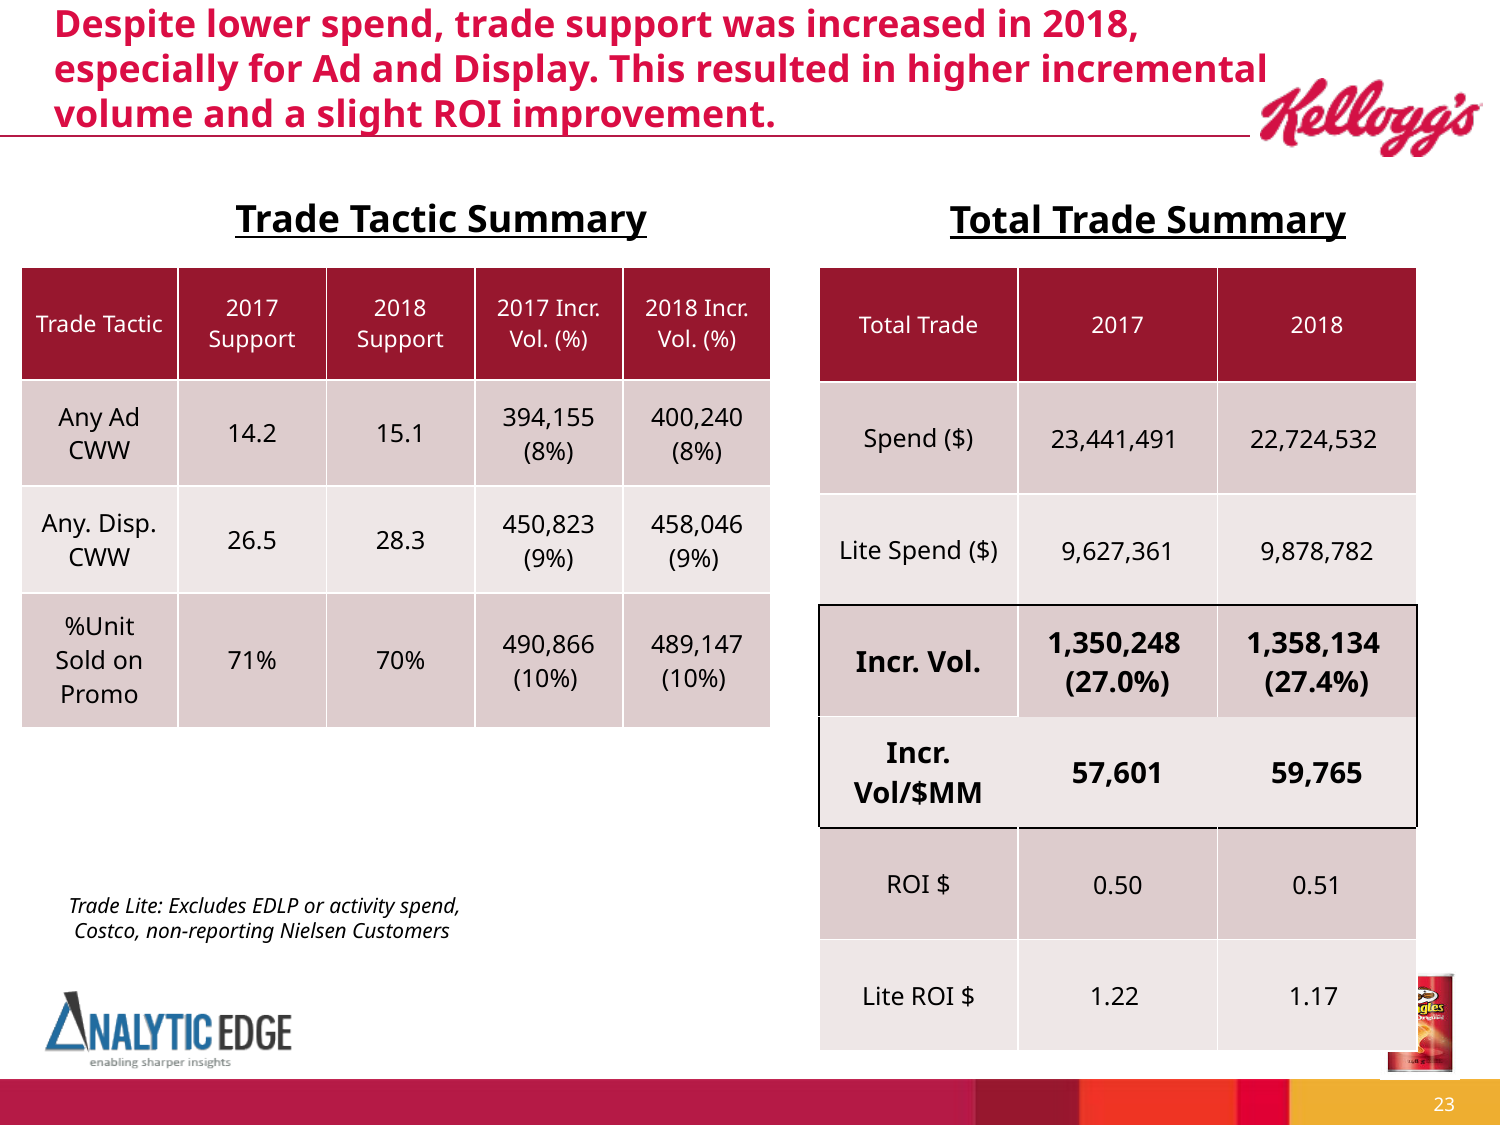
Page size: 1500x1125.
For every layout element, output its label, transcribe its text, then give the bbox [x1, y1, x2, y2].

table_cell 1.17 [1218, 940, 1416, 1050]
picture [1260, 78, 1483, 157]
table_cell 59,765 [1217, 717, 1416, 827]
table_cell 458,046 (9%) [624, 487, 770, 592]
table_cell %Unit Sold on Promo [22, 594, 177, 727]
table_cell 1.22 [1019, 940, 1217, 1050]
table_header 2018 Incr. Vol. (%) [624, 268, 770, 379]
table_cell 1,358,134 (27.4%) [1218, 606, 1416, 717]
table_cell 14.2 [179, 381, 326, 485]
table_cell Incr. Vol/$MM [820, 717, 1018, 827]
table_cell 490,866 (10%) [476, 594, 622, 727]
table_cell 22,724,532 [1218, 383, 1416, 493]
table_cell 1,350,248 (27.0%) [1019, 606, 1217, 717]
picture [0, 971, 1500, 1125]
table_cell 400,240 (8%) [624, 381, 770, 485]
table_header 2017 [1019, 268, 1217, 381]
table_cell 15.1 [327, 381, 474, 485]
table_cell ROI $ [820, 829, 1017, 939]
table_cell 26.5 [179, 487, 326, 592]
text_box Trade Lite: Excludes EDLP or activity spend, Costco, non-reporting Nielsen Customers [53, 885, 507, 951]
table_header 2017 Support [179, 268, 326, 379]
title Despite lower spend, trade support was increased in 2018, especially for Ad and Display. This resulted in higher incremental volume and a slight ROI improvement. [54, 30, 1288, 106]
table_header Trade Tactic [22, 268, 177, 379]
table_header Total Trade [820, 268, 1017, 381]
table_cell Spend ($) [820, 383, 1017, 493]
table_cell Lite ROI $ [820, 940, 1017, 1050]
table_cell 23,441,491 [1019, 383, 1217, 493]
table_cell 9,627,361 [1019, 495, 1217, 604]
table_cell 28.3 [327, 487, 474, 592]
table_header 2018 [1218, 268, 1416, 381]
text_box Total Trade Summary [934, 188, 1362, 248]
table_cell Incr. Vol. [820, 606, 1017, 716]
table_cell 450,823 (9%) [476, 487, 622, 592]
table_header 2018 Support [327, 268, 474, 379]
table_cell Any Ad CWW [22, 381, 177, 485]
table_cell 0.50 [1019, 829, 1217, 939]
table_cell 489,147 (10%) [624, 594, 770, 727]
table_cell 70% [327, 594, 474, 727]
table_cell 394,155 (8%) [476, 381, 622, 485]
table_cell Any. Disp. CWW [22, 487, 177, 592]
table_cell 71% [179, 594, 326, 727]
table_cell 57,601 [1018, 717, 1217, 827]
picture [44, 991, 293, 1071]
table_header 2017 Incr. Vol. (%) [476, 268, 622, 379]
table_cell 0.51 [1218, 829, 1416, 939]
text_box Trade Tactic Summary [220, 187, 663, 248]
table_cell Lite Spend ($) [820, 495, 1017, 604]
table_cell 9,878,782 [1218, 495, 1416, 604]
